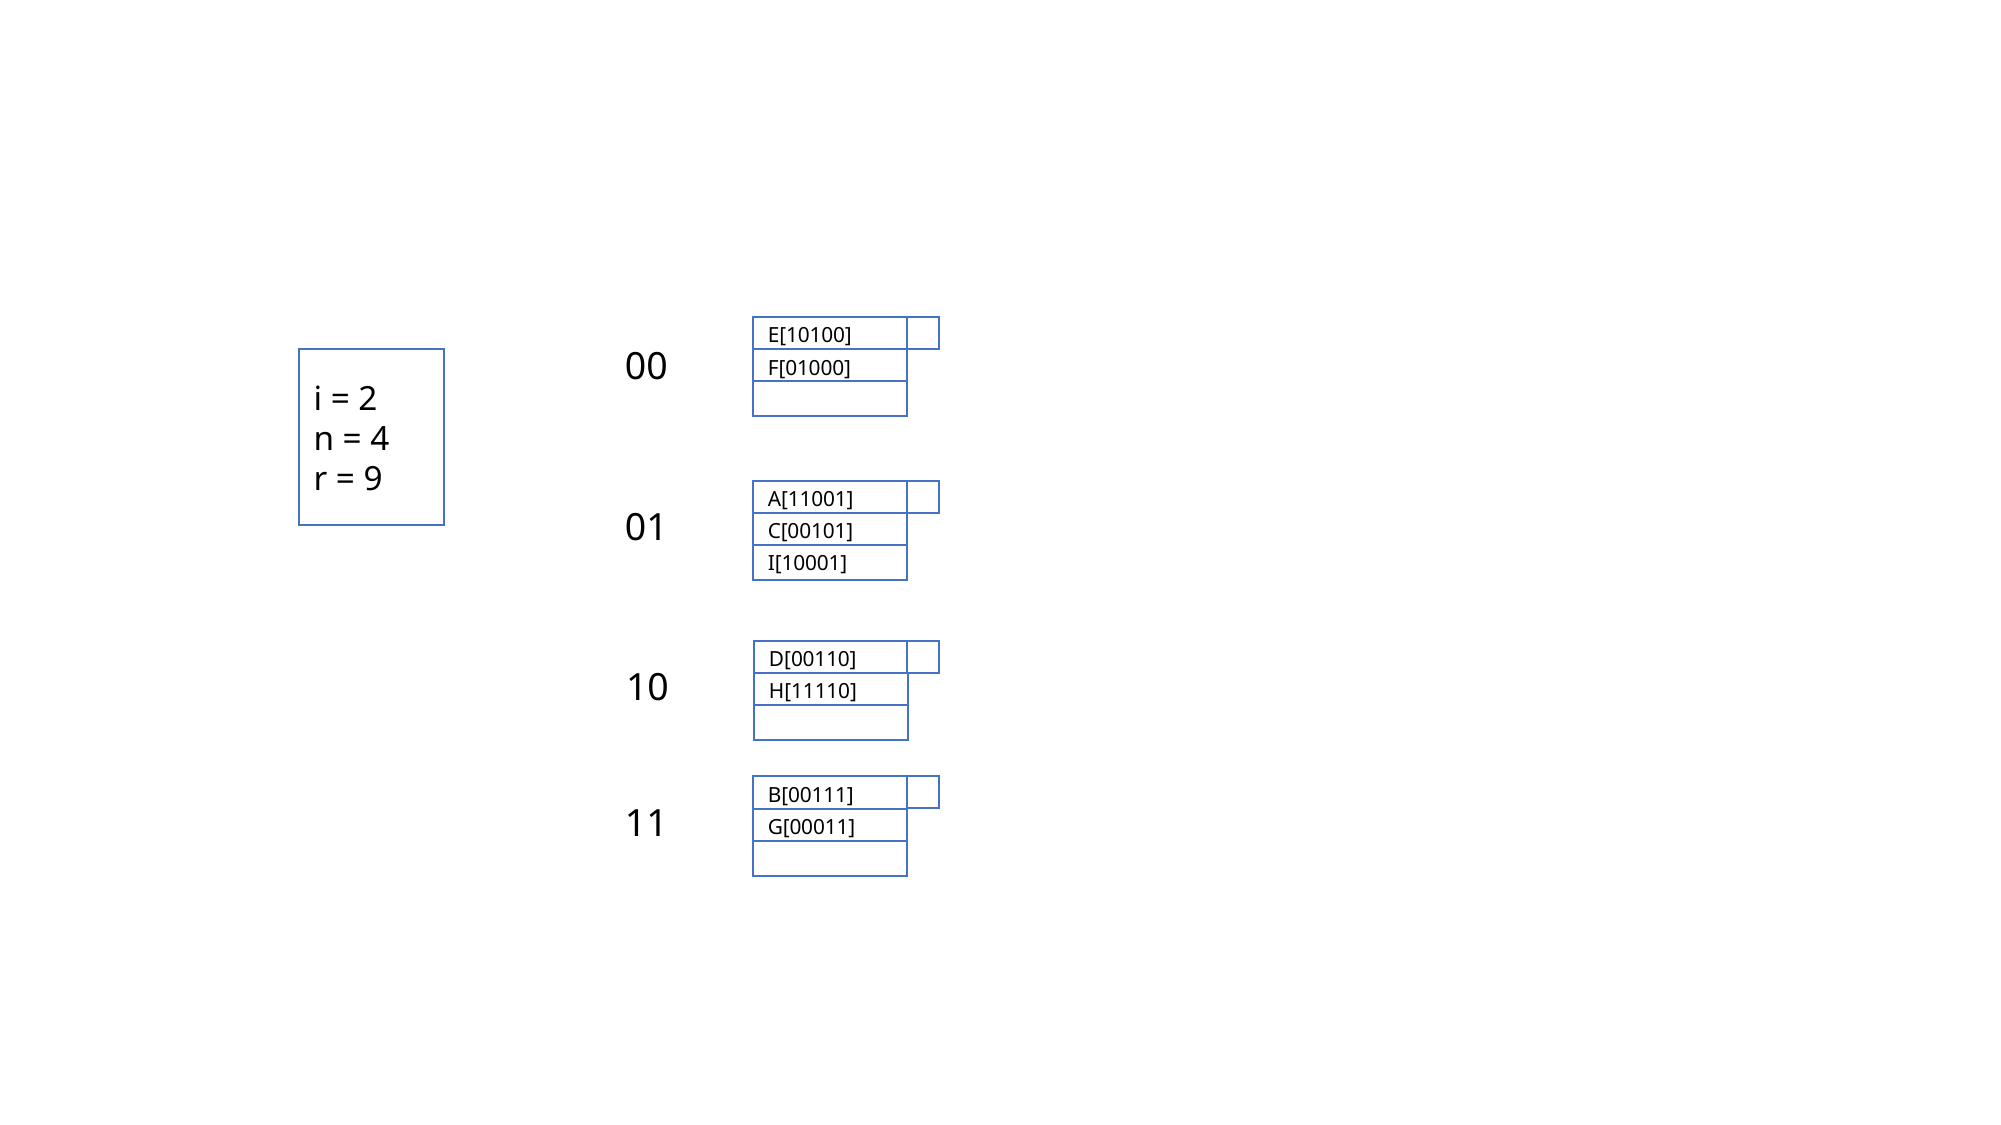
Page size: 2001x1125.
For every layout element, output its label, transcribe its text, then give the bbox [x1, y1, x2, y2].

text_box [752, 840, 908, 877]
text_box D[00110] [753, 640, 906, 672]
text_box [752, 380, 908, 417]
text_box 11 [610, 791, 683, 851]
text_box [906, 775, 940, 809]
text_box C[00101] [752, 512, 908, 544]
text_box A[11001] [752, 480, 906, 512]
text_box G[00011] [752, 808, 908, 840]
text_box E[10100] [752, 316, 906, 348]
text_box I[10001] [752, 544, 908, 581]
text_box [906, 316, 940, 350]
text_box 01 [610, 495, 683, 556]
text_box [906, 640, 940, 674]
text_box 10 [611, 655, 684, 716]
text_box H[11110] [753, 672, 909, 704]
text_box 00 [610, 334, 683, 395]
text_box F[01000] [752, 348, 908, 380]
text_box [753, 704, 909, 741]
text_box [906, 480, 940, 514]
text_box i = 2 n = 4 r = 9 [298, 348, 445, 526]
text_box B[00111] [752, 775, 906, 808]
